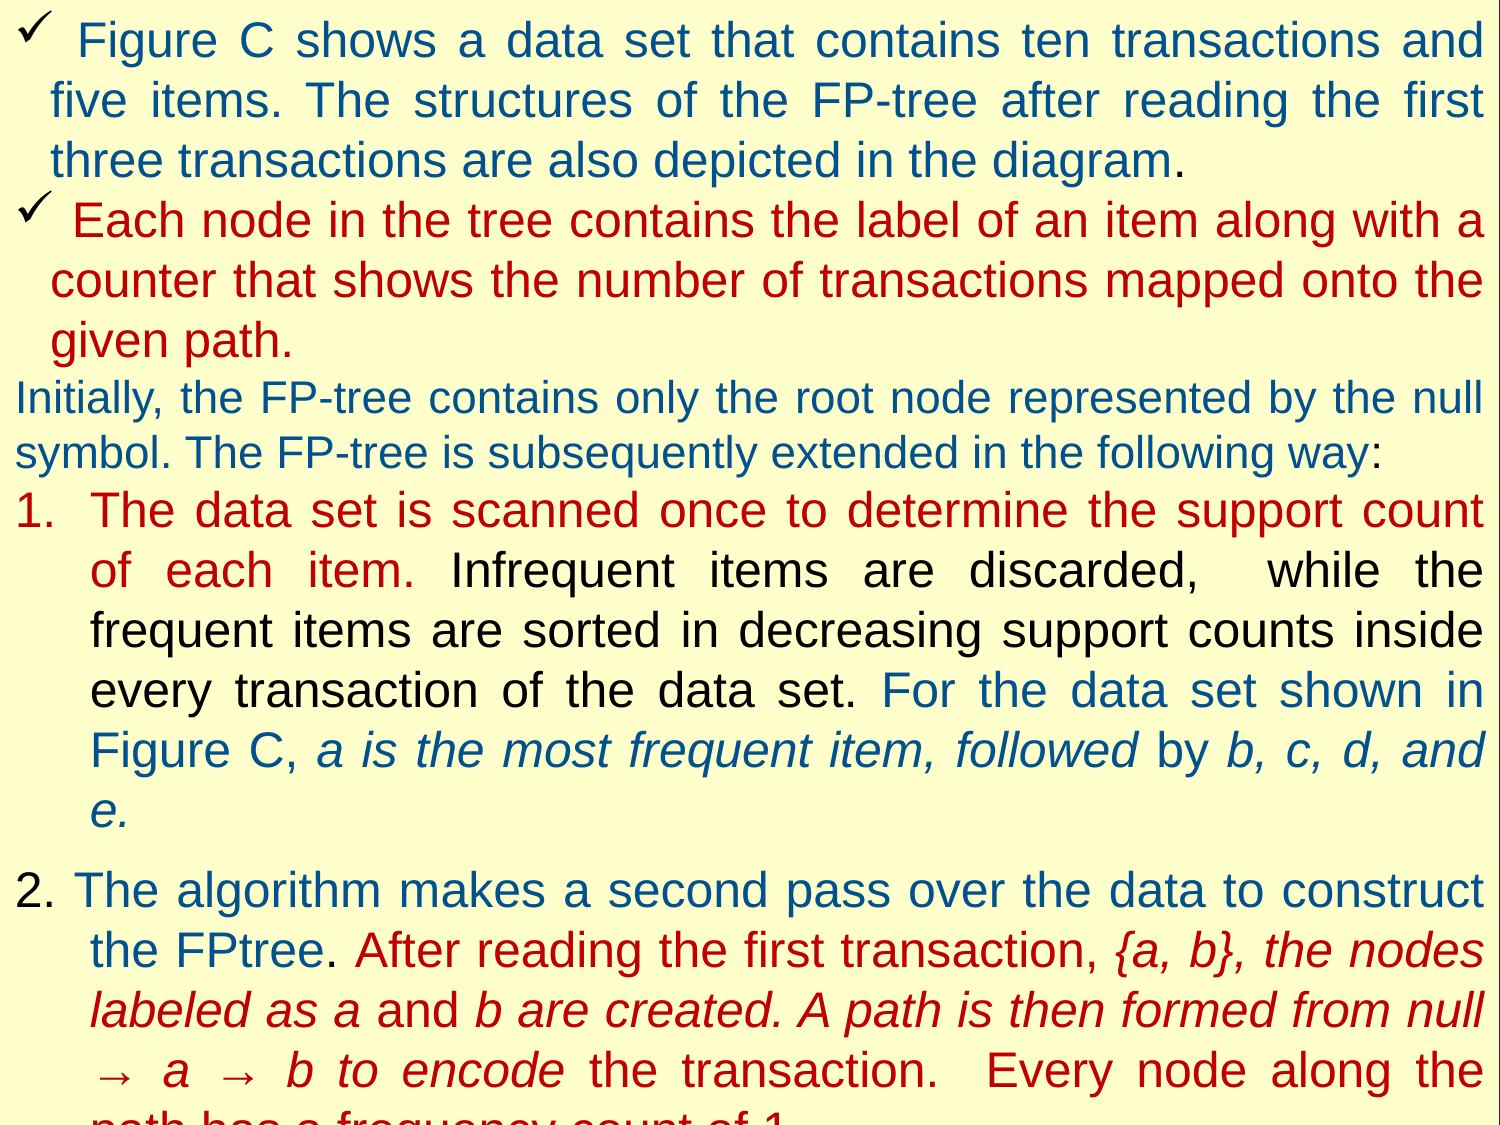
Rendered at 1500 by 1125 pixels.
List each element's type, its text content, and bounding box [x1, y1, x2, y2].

text_box Figure C shows a data set that contains ten transactions and five items. The structures of the FP-tree after reading the first three transactions are also depicted in the diagram. Each node in the tree contains the label of an item along with a counter that shows the number of transactions mapped onto the given path. Initially, the FP-tree contains only the root node represented by the null symbol. The FP-tree is subsequently extended in the following way: The data set is scanned once to determine the support count of each item. Infrequent items are discarded, while the frequent items are sorted in decreasing support counts inside every transaction of the data set. For the data set shown in Figure C, a is the most frequent item, followed by b, c, d, and e. 2. The algorithm makes a second pass over the data to construct the FPtree. After reading the first transaction, {a, b}, the nodes labeled as a and b are created. A path is then formed from null → a → b to encode the transaction. Every node along the path has a frequency count of 1. [0, 0, 1500, 1125]
